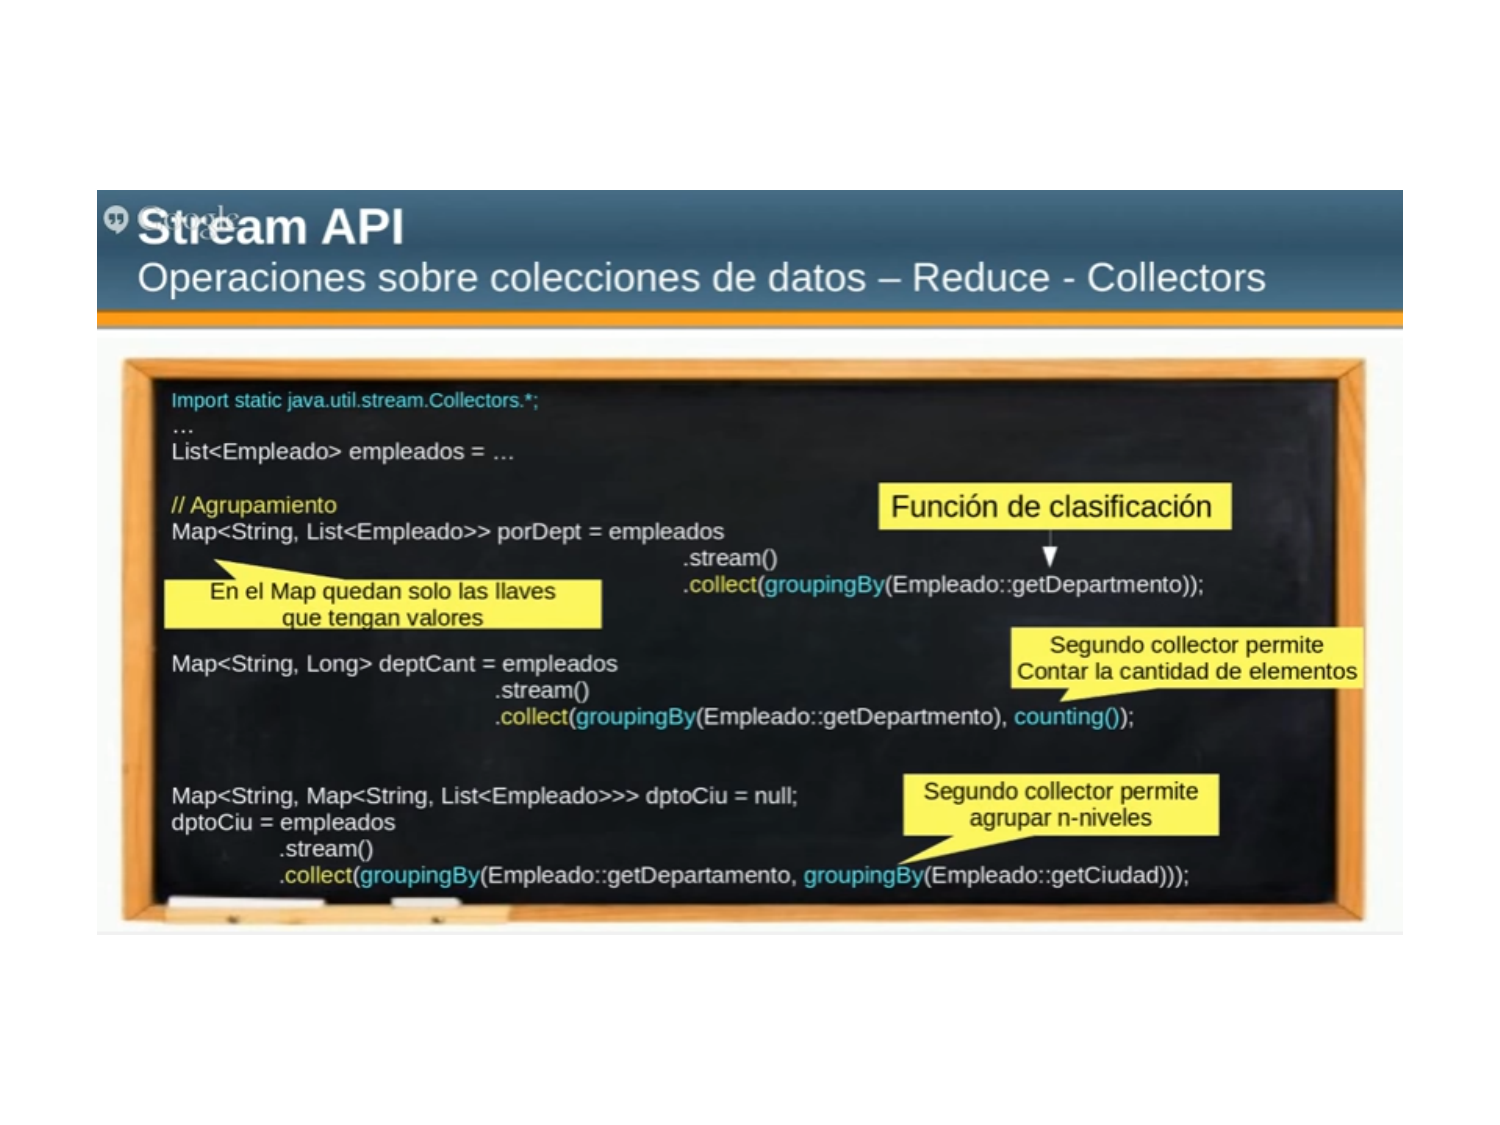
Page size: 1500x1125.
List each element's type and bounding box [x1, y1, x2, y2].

picture [97, 190, 1403, 935]
